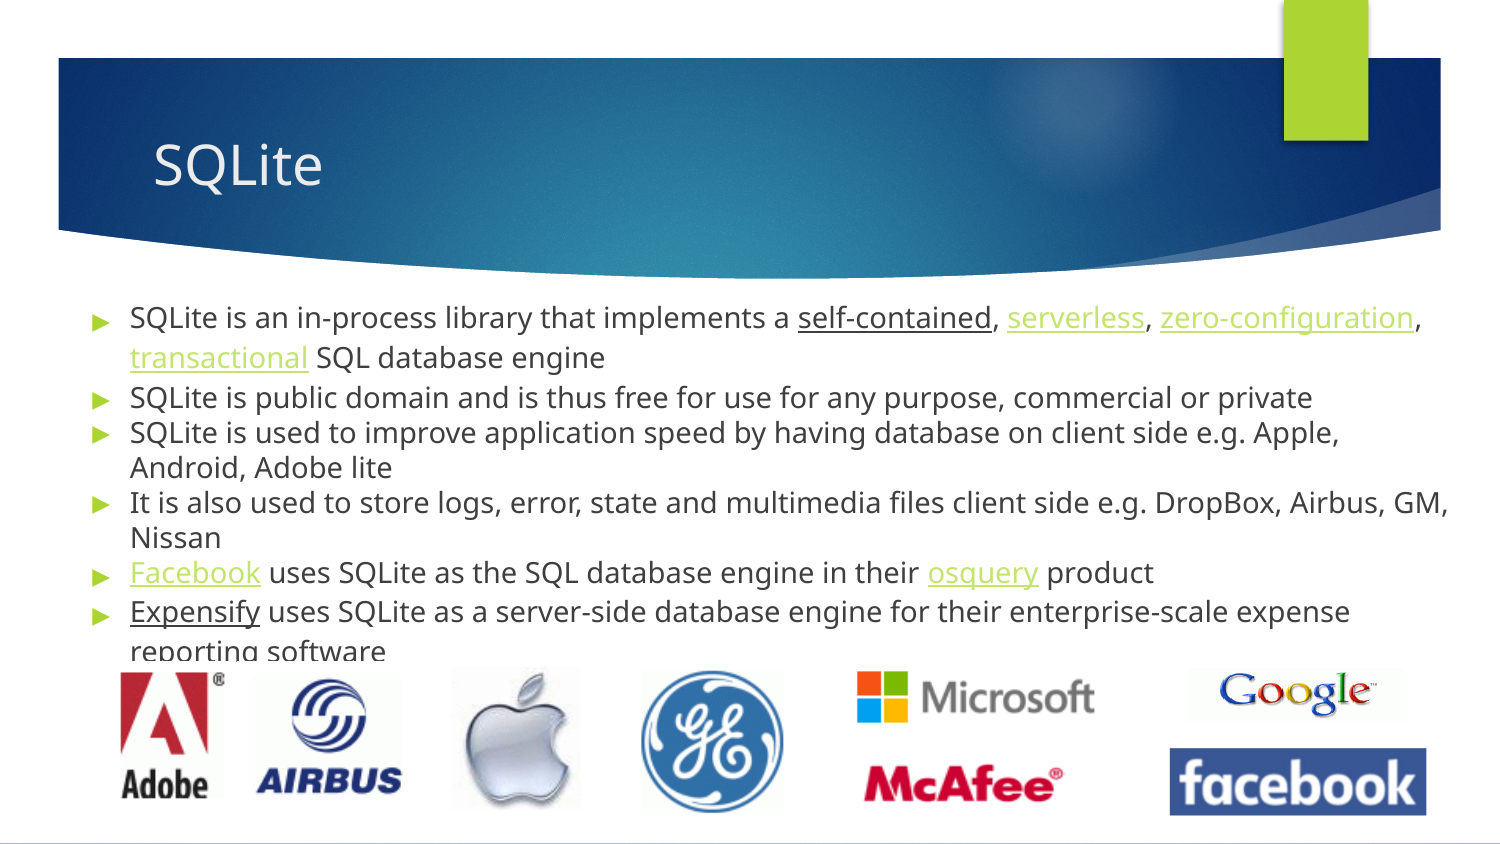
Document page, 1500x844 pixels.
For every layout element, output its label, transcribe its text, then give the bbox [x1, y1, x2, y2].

picture [1187, 661, 1405, 733]
picture [236, 661, 414, 808]
picture [843, 661, 1109, 733]
title SQLite [142, 119, 1220, 207]
picture [1163, 746, 1430, 818]
picture [847, 746, 1081, 818]
list SQLite is an in-process library that implements a self-contained, serverless, zero-configuration, transactional SQL database engine SQLite is public domain and is thus free for use for any purpose, commercial or private SQLite is used to improve application speed by having database on client side e.g. Apple, Android, Adobe lite It is also used to store logs, error, state and multimedia files client side e.g. DropBox, Airbus, GM, Nissan Facebook uses SQLite as the SQL database engine in their osquery product Expensify uses SQLite as a server-side database engine for their enterprise-scale expense reporting software [43, 288, 1466, 748]
picture [629, 657, 793, 821]
picture [59, 58, 1440, 278]
picture [106, 661, 234, 817]
picture [448, 659, 581, 810]
